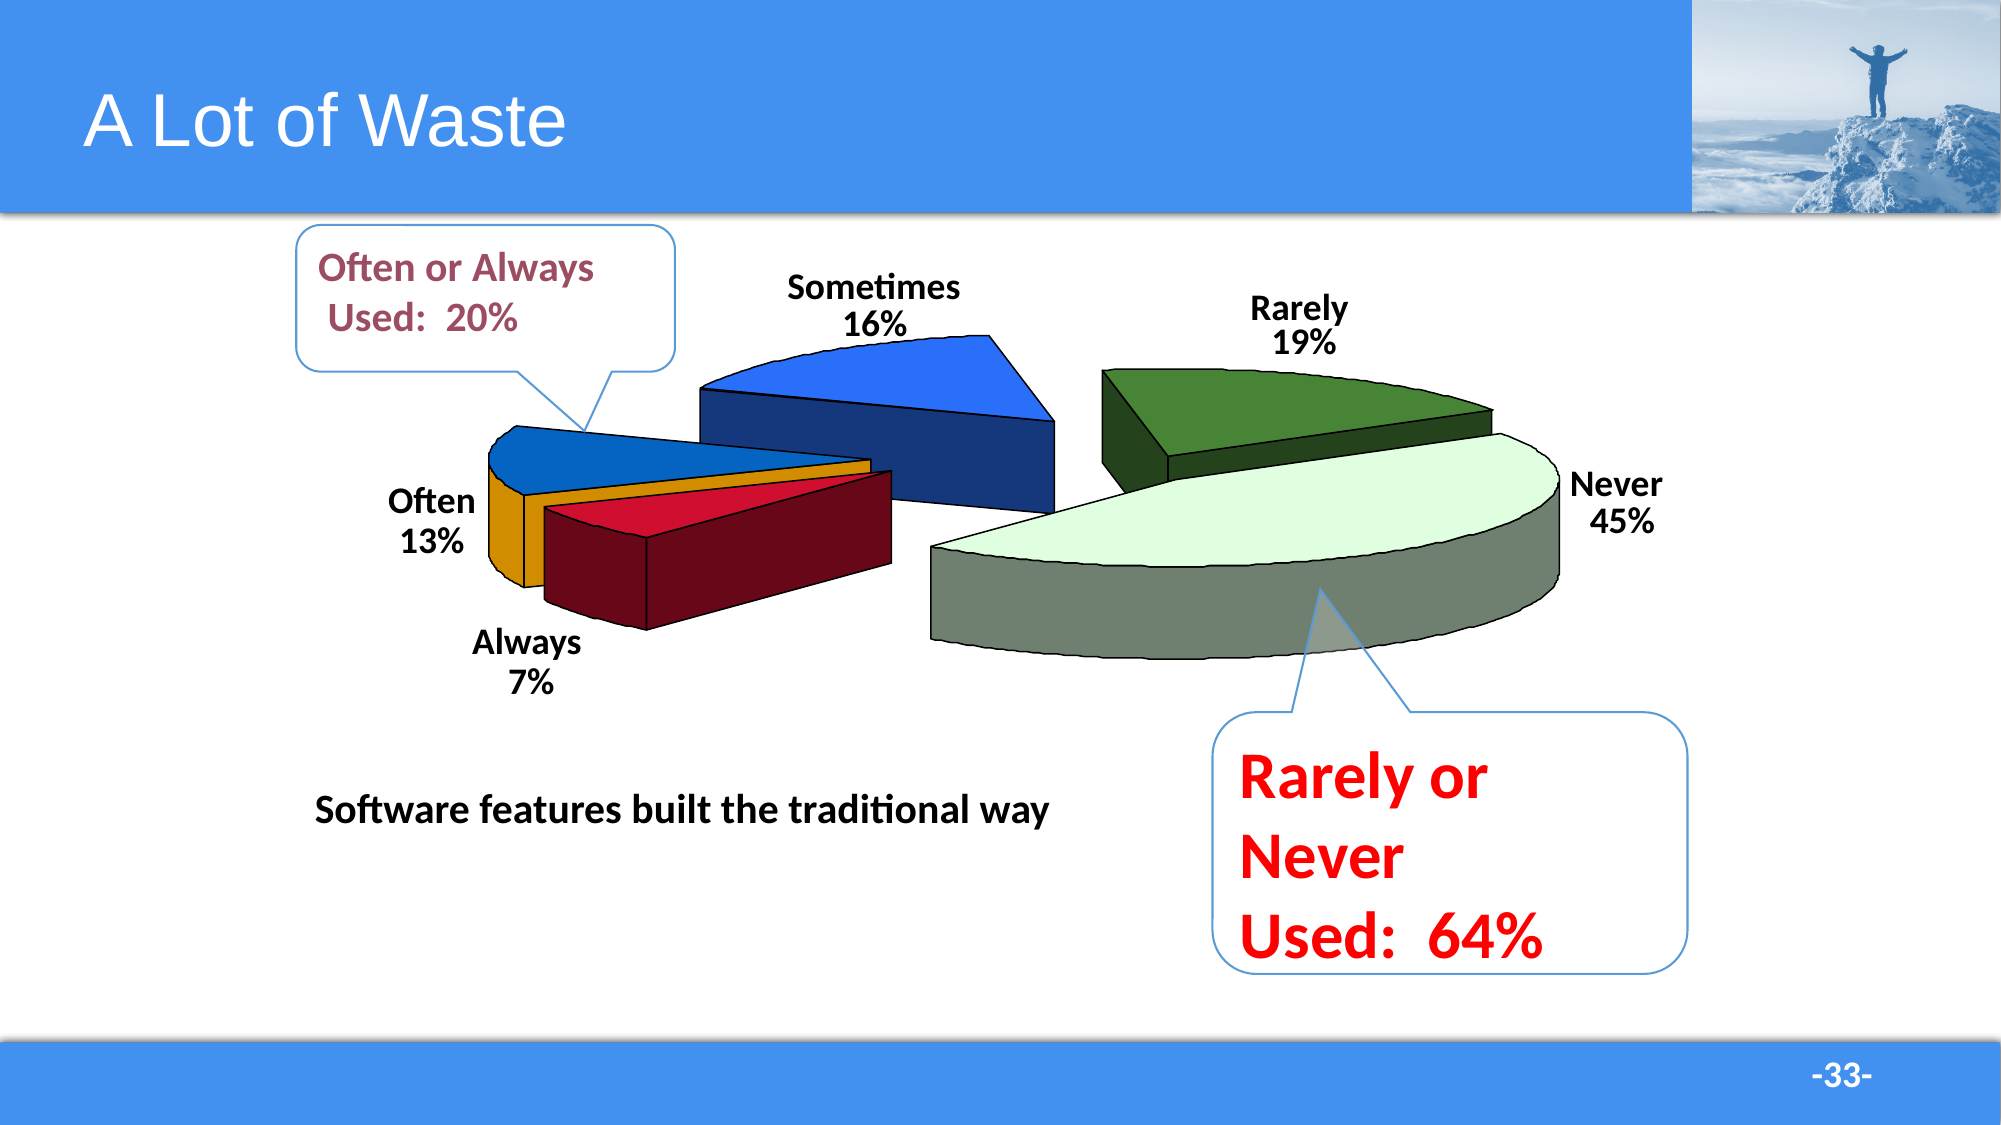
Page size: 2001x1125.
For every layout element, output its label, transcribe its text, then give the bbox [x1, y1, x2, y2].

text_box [387, 262, 1664, 703]
title A Lot of Waste [68, 44, 1932, 200]
text_box Software features built the traditional way [300, 774, 1175, 840]
text_box Rarely or Never Used: 64% [1212, 703, 1688, 974]
text_box Often or Always Used: 20% [296, 224, 675, 372]
